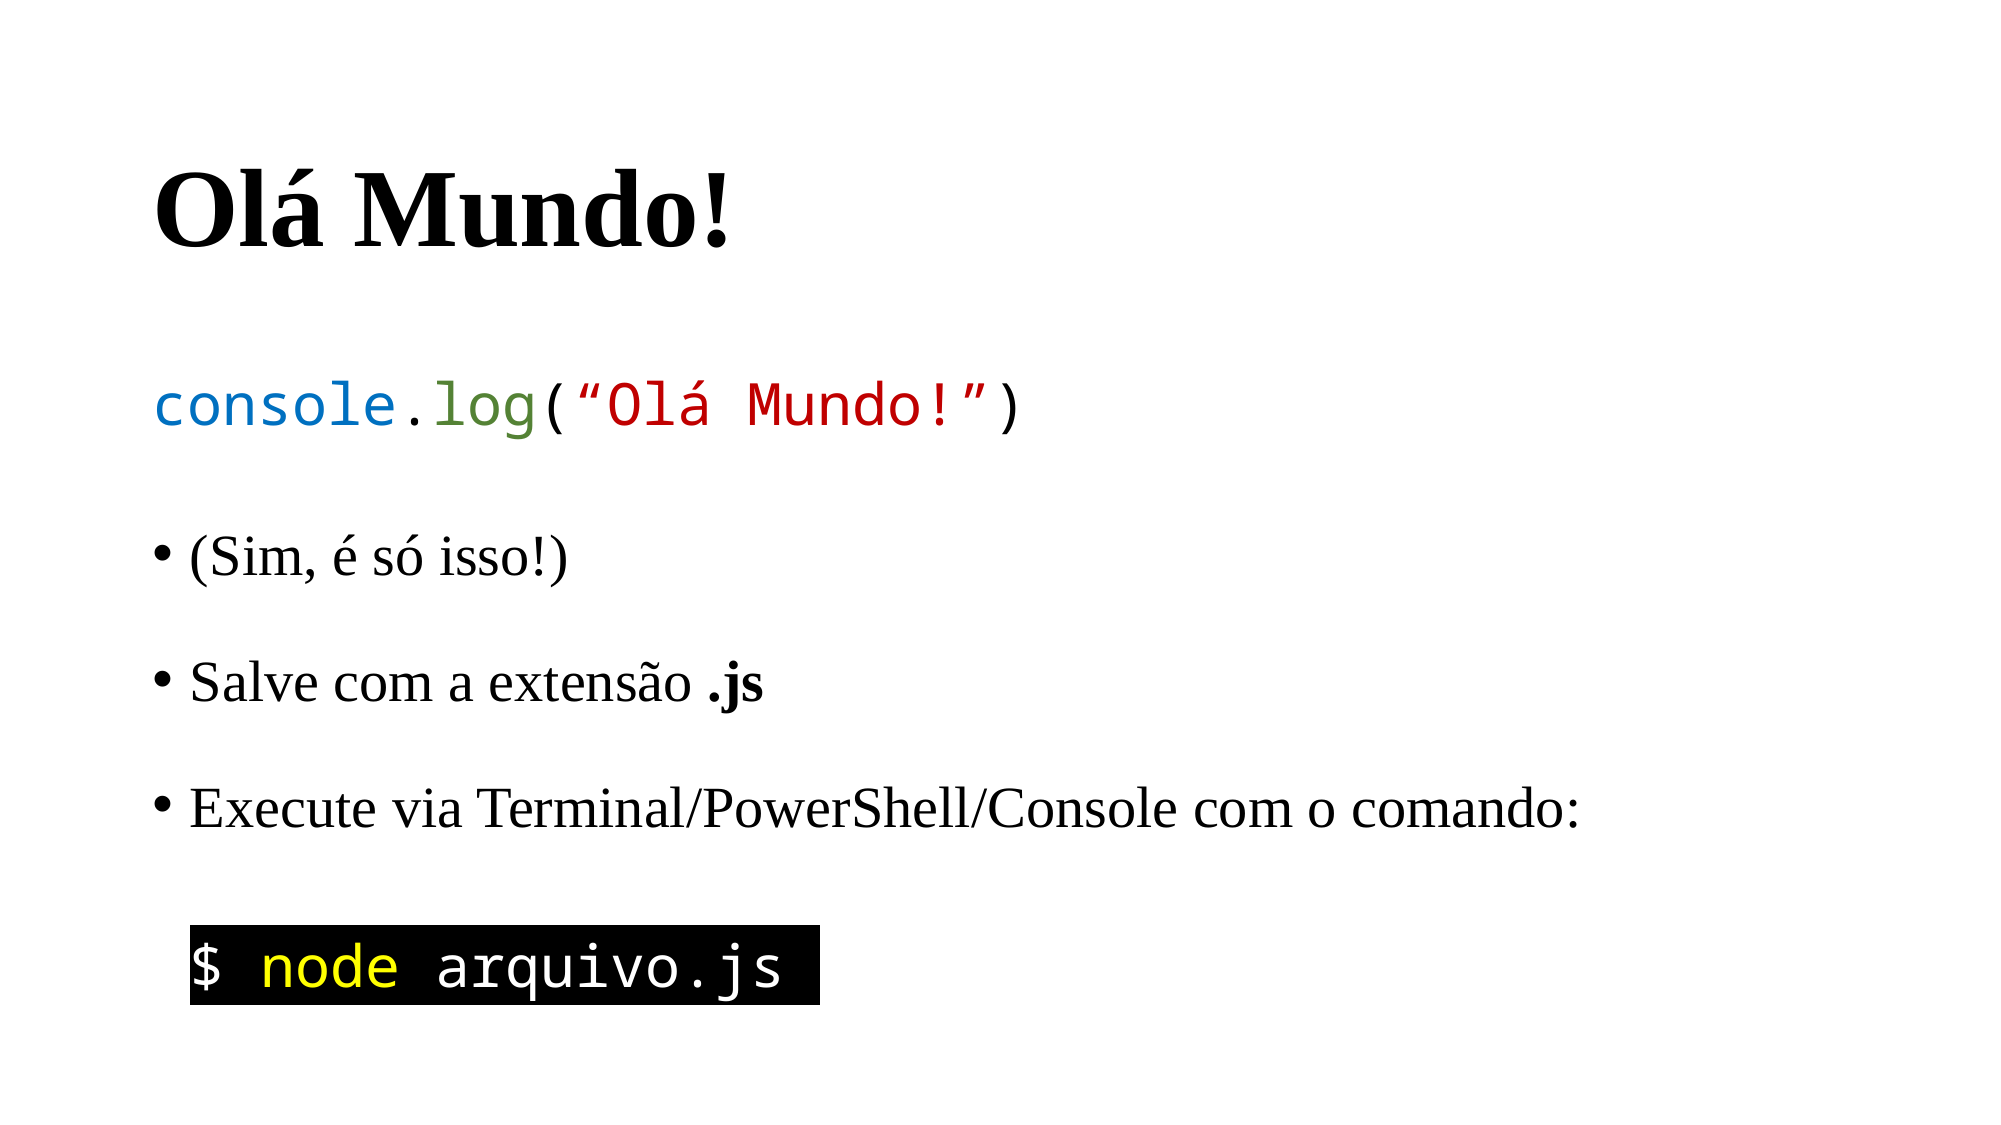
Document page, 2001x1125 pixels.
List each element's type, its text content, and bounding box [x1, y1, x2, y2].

text_box (Sim, é só isso!) Salve com a extensão .js Execute via Terminal/PowerShell/Console com o comando: $ node arquivo.js [137, 475, 1863, 1014]
title Olá Mundo! [137, 59, 1863, 278]
list console.log(“Olá Mundo!”) [137, 324, 1061, 475]
